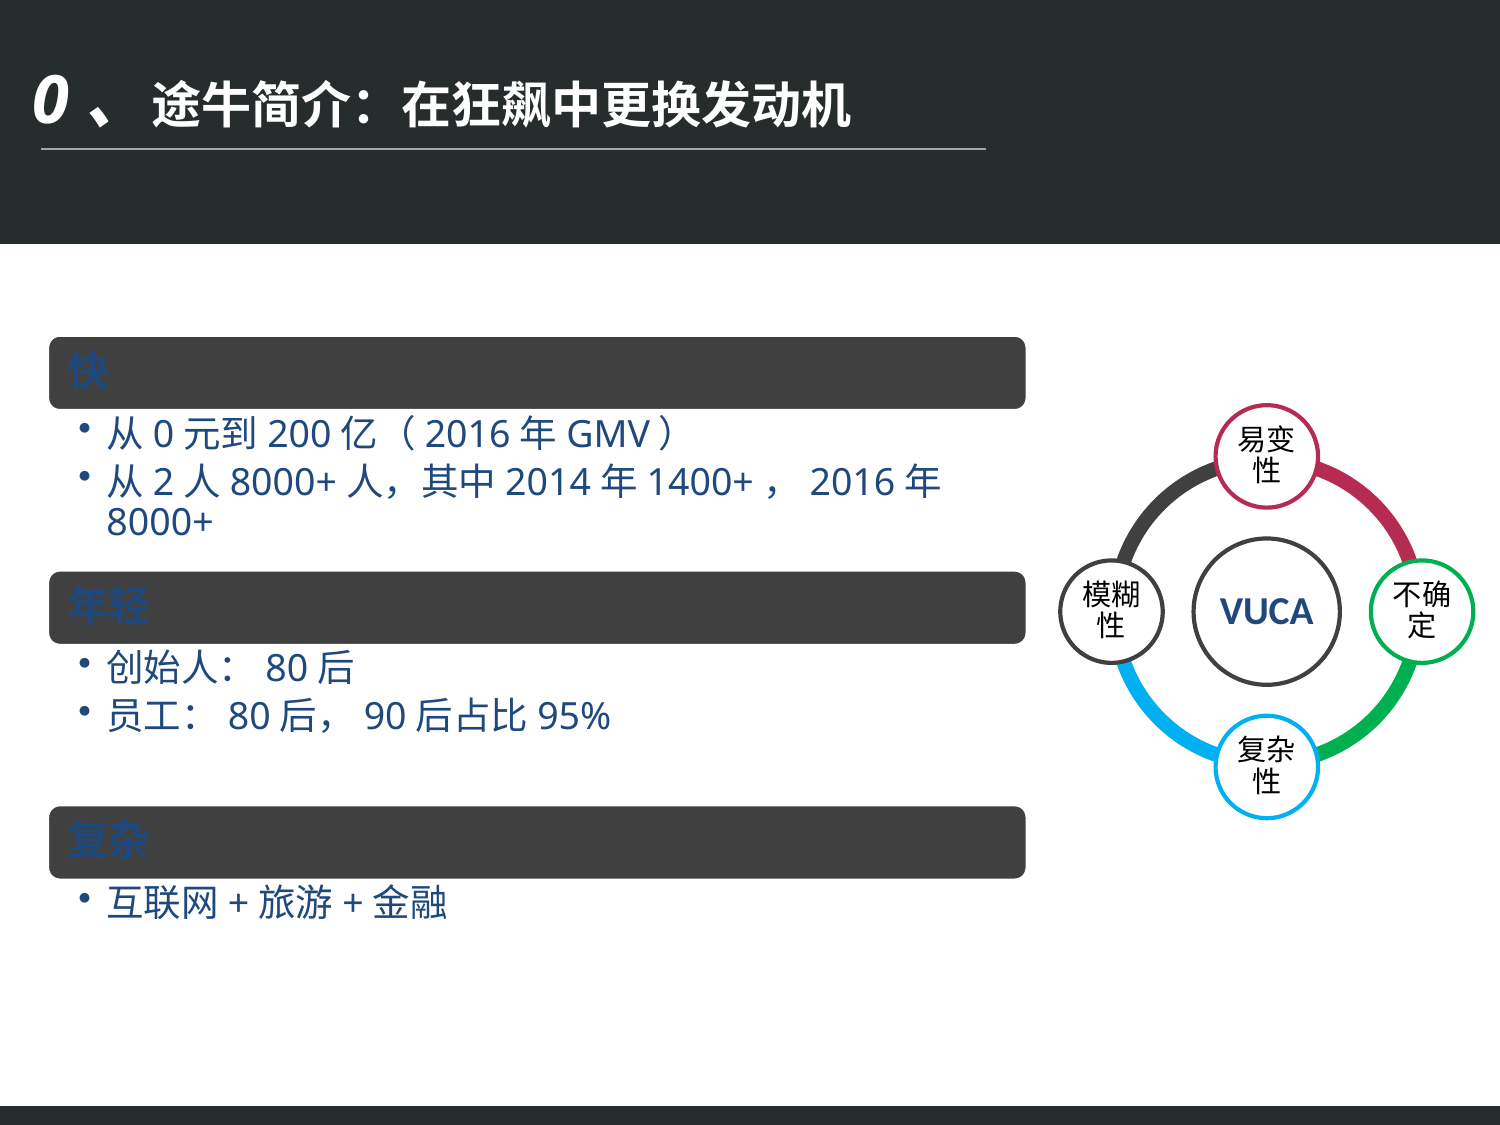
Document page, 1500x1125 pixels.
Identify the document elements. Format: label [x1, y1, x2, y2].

picture [0, 1106, 1500, 1125]
text_box [46, 333, 1028, 988]
text_box [1039, 404, 1495, 819]
picture [0, 0, 1500, 244]
